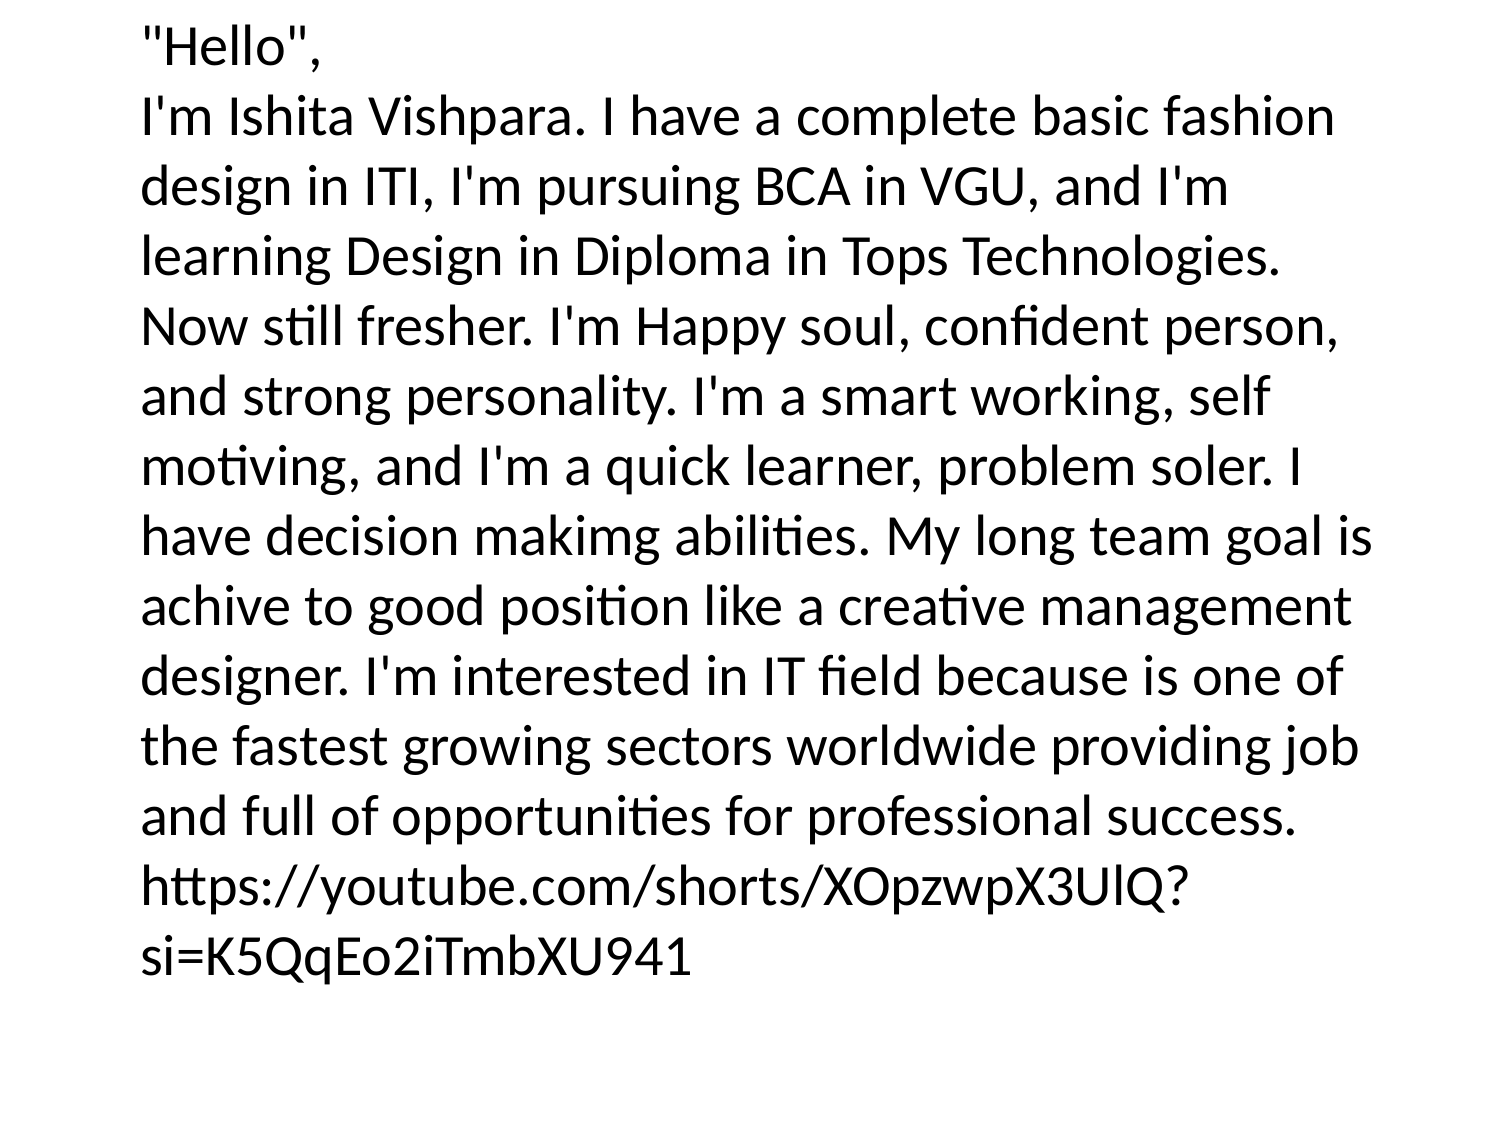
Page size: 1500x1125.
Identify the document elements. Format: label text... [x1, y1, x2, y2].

text_box "Hello", I'm Ishita Vishpara. I have a complete basic fashion design in ITI, I'm pursuing BCA in VGU, and I'm learning Design in Diploma in Tops Technologies. Now still fresher. I'm Happy soul, confident person, and strong personality. I'm a smart working, self motiving, and I'm a quick learner, problem soler. I have decision makimg abilities. My long team goal is achive to good position like a creative management designer. I'm interested in IT field because is one of the fastest growing sectors worldwide providing job and full of opportunities for professional success. https://youtube.com/shorts/XOpzwpX3UlQ?si=K5QqEo2iTmbXU941 [125, 0, 1417, 995]
